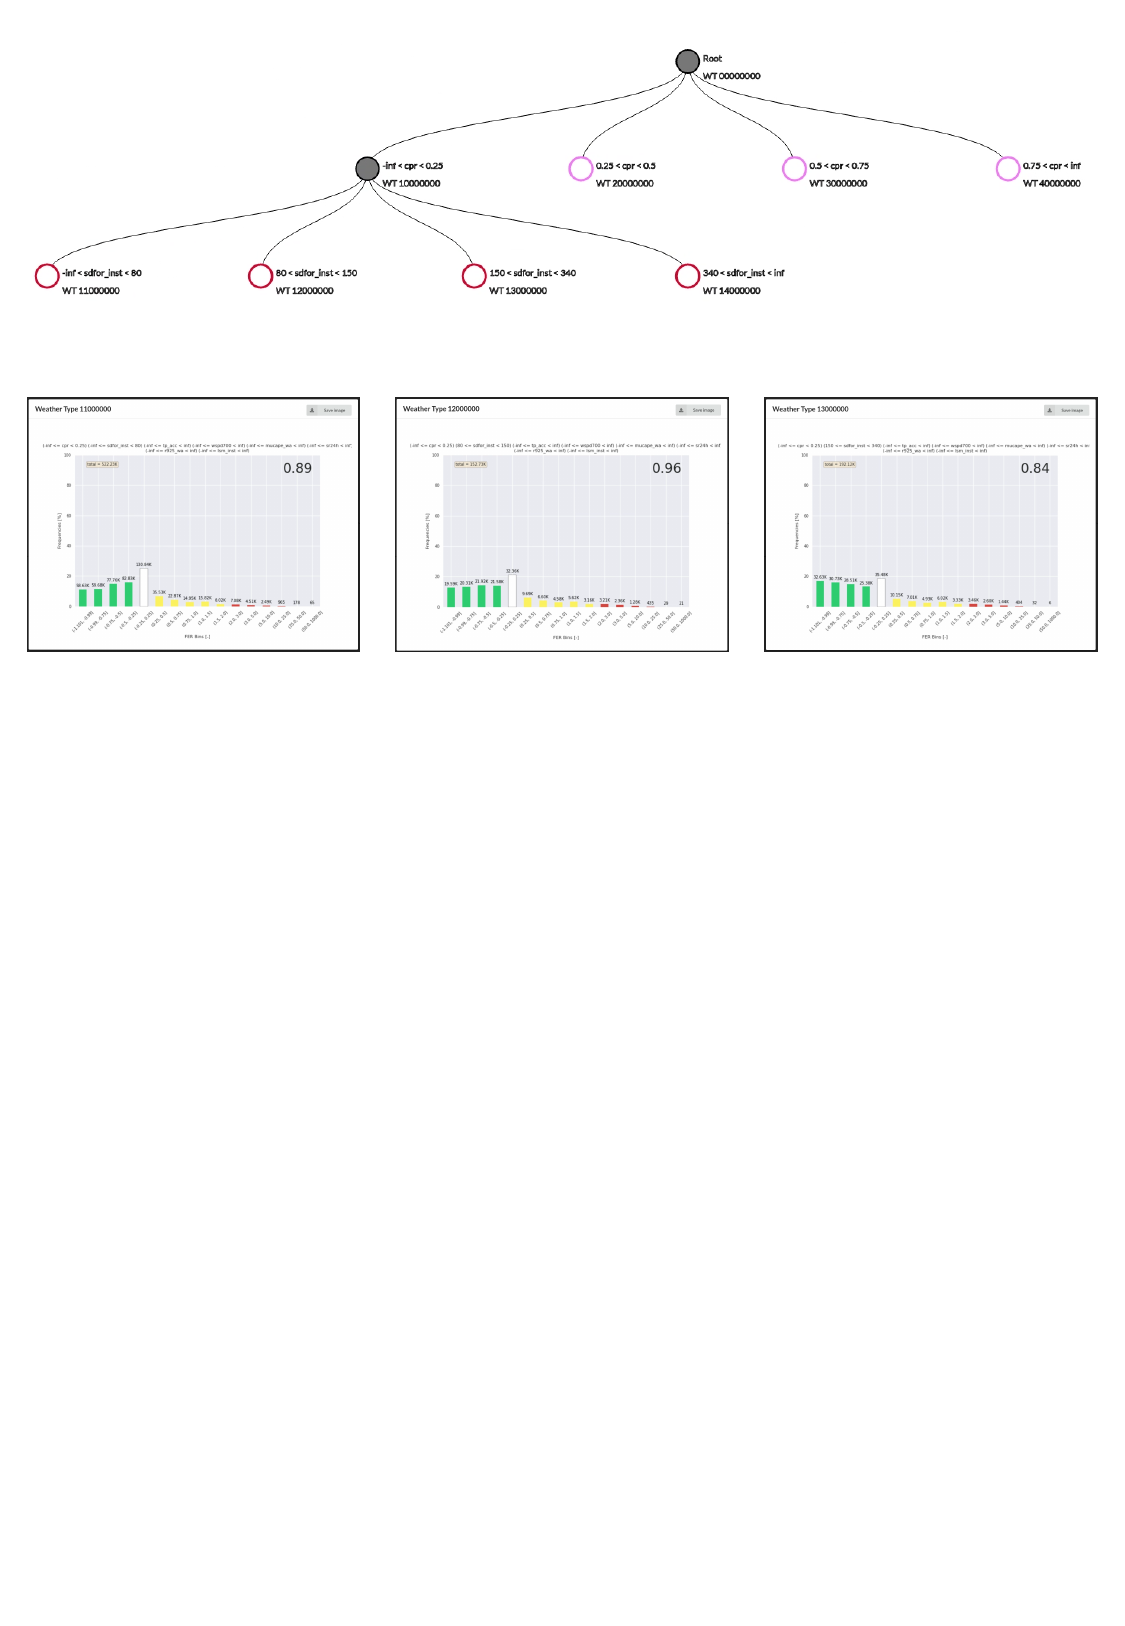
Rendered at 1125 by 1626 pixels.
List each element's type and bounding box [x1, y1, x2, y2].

picture [394, 397, 729, 652]
picture [27, 397, 360, 652]
picture [0, 0, 1125, 347]
picture [764, 397, 1098, 652]
